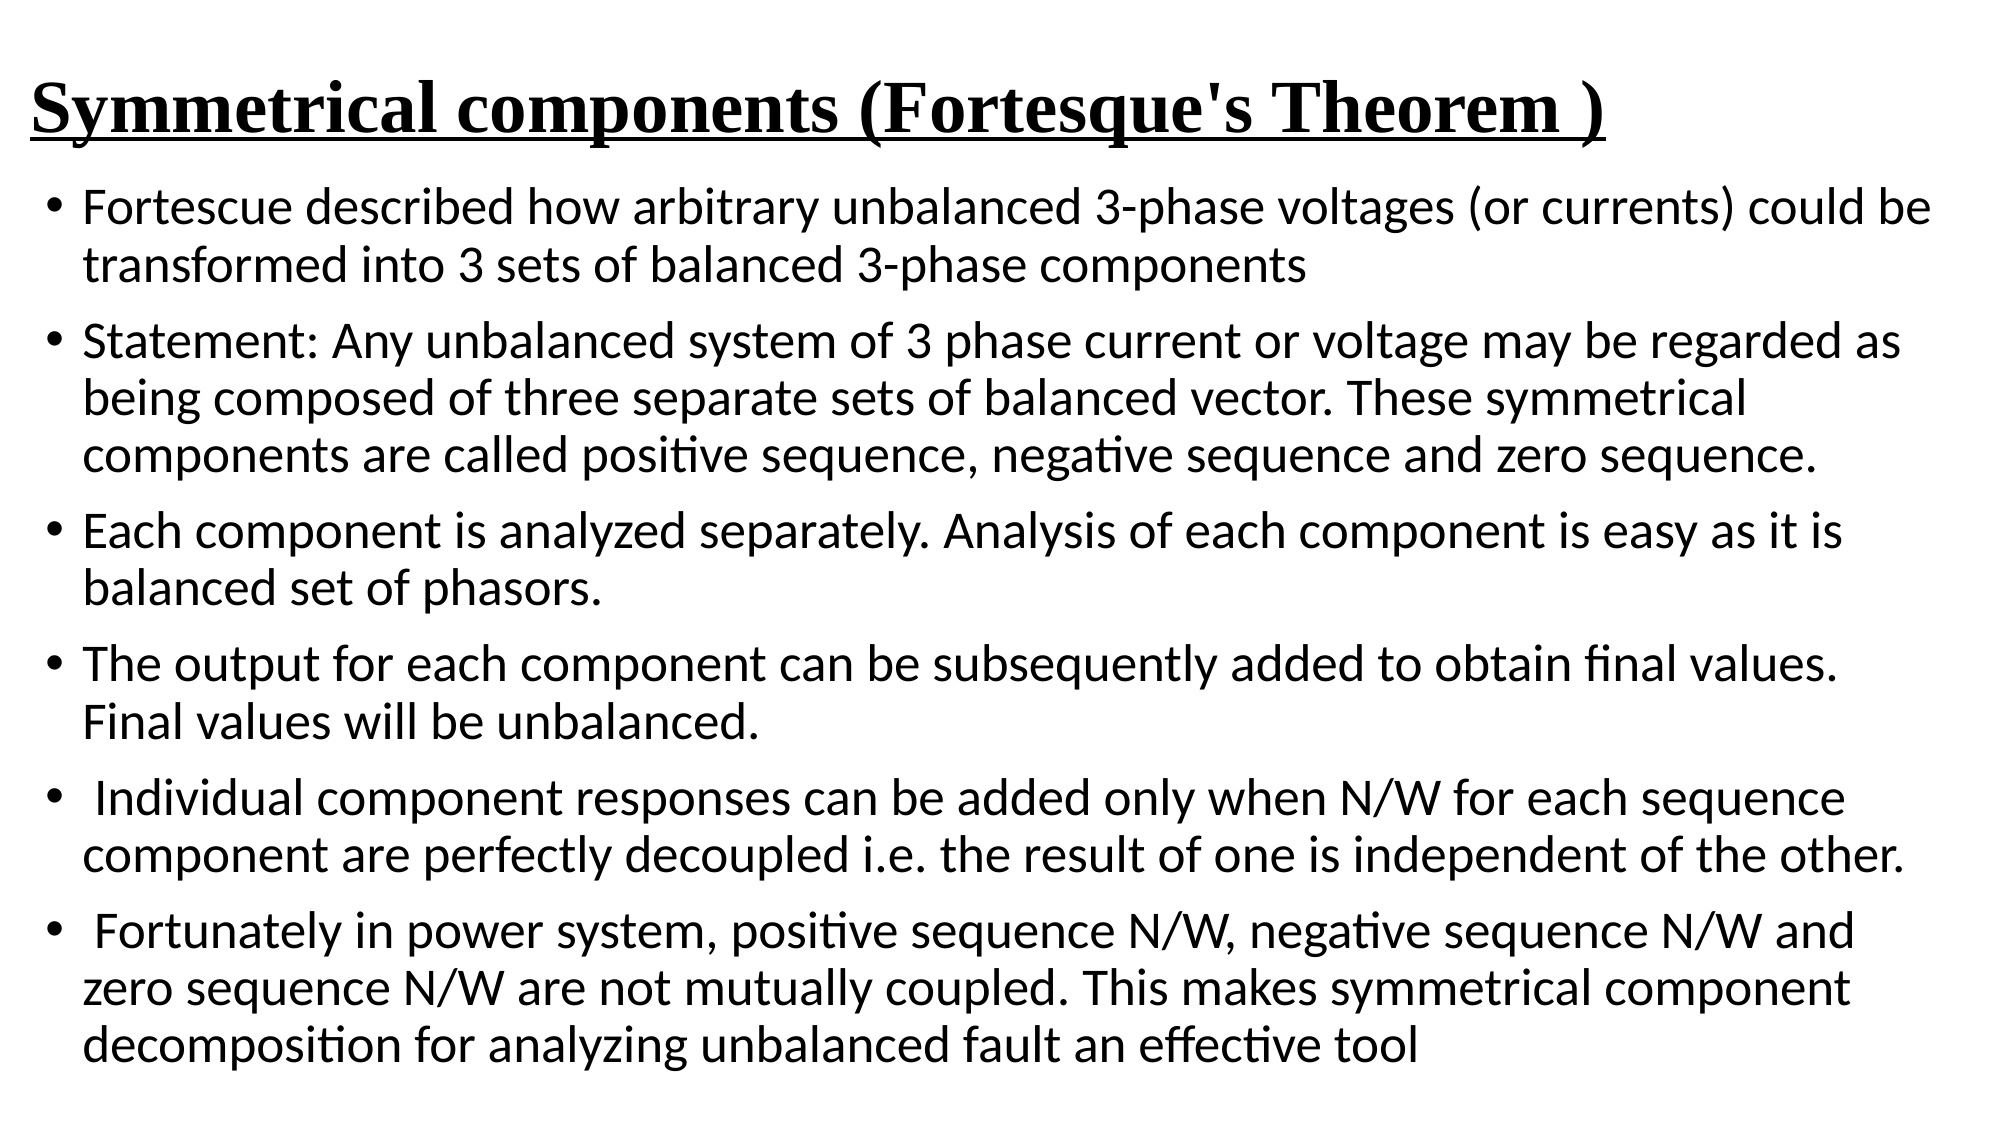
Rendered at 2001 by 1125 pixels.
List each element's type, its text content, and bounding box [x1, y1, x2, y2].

title Symmetrical components (Fortesque's Theorem ) [15, 26, 1944, 192]
list Fortescue described how arbitrary unbalanced 3-phase voltages (or currents) could be transformed into 3 sets of balanced 3-phase components Statement: Any unbalanced system of 3 phase current or voltage may be regarded as being composed of three separate sets of balanced vector. These symmetrical components are called positive sequence, negative sequence and zero sequence. Each component is analyzed separately. Analysis of each component is easy as it is balanced set of phasors. The output for each component can be subsequently added to obtain final values. Final values will be unbalanced. Individual component responses can be added only when N/W for each sequence component are perfectly decoupled i.e. the result of one is independent of the other. Fortunately in power system, positive sequence N/W, negative sequence N/W and zero sequence N/W are not mutually coupled. This makes symmetrical component decomposition for analyzing unbalanced fault an effective tool [30, 171, 1959, 1099]
